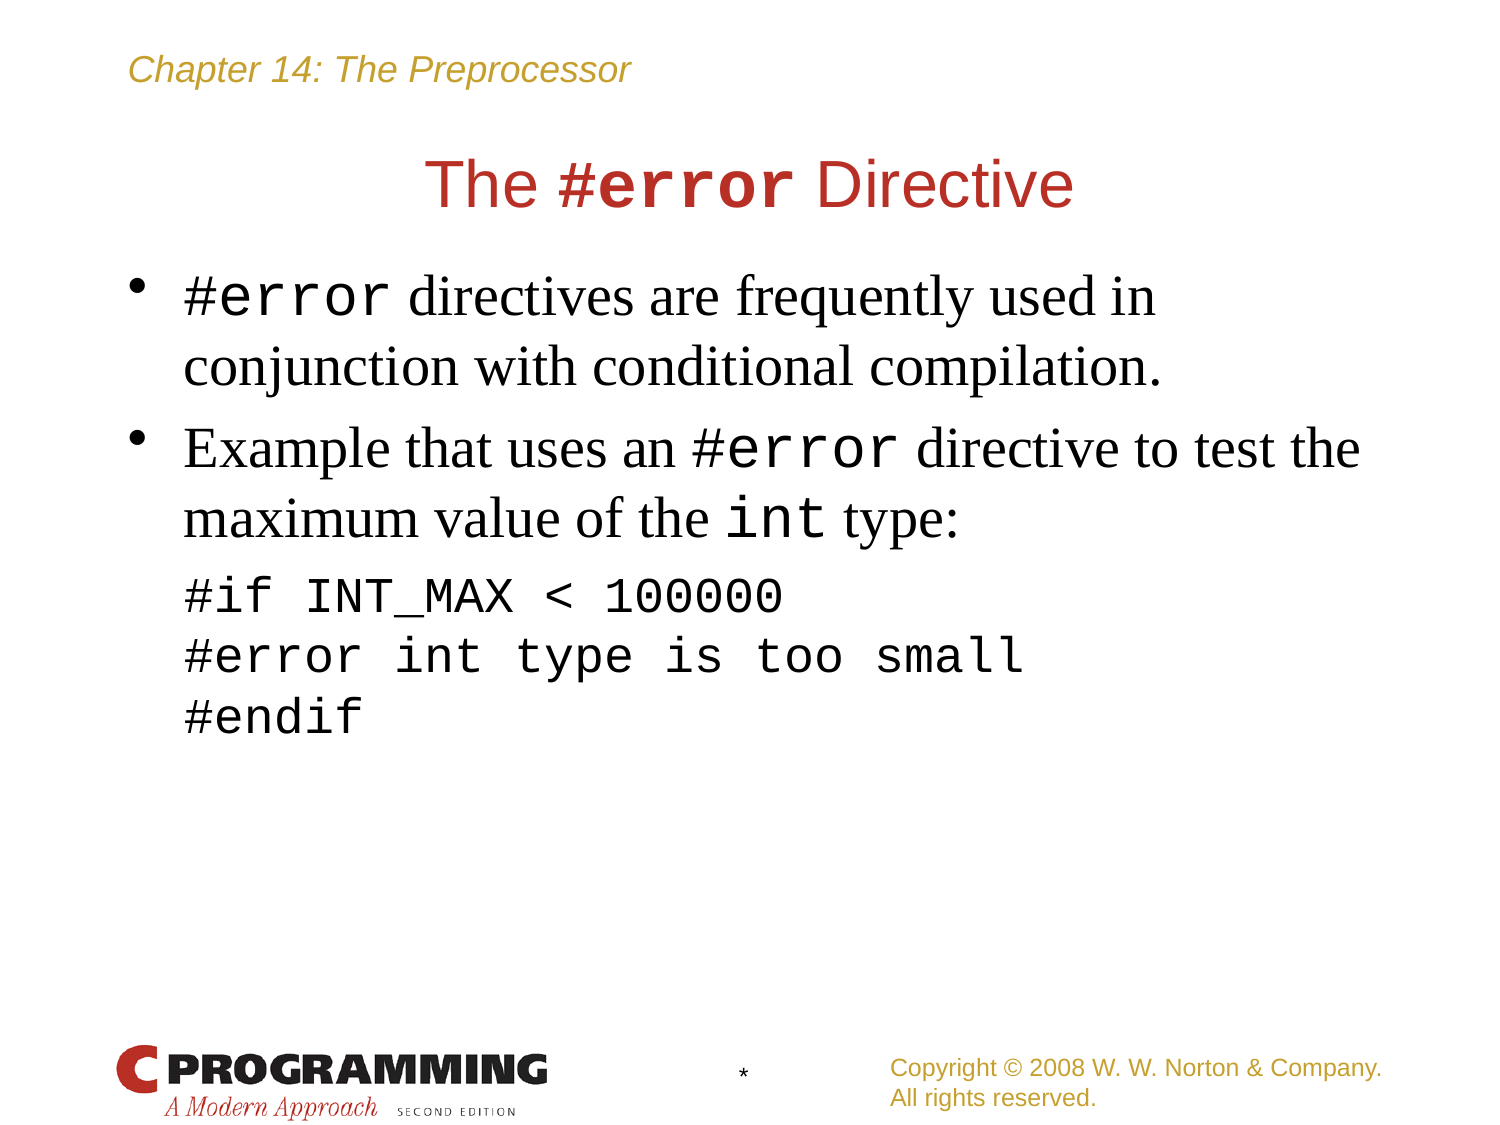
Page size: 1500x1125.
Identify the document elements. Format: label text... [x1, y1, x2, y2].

list #error directives are frequently used in conjunction with conditional compilation. Example that uses an #error directive to test the maximum value of the int type: #if INT_MAX < 100000 #error int type is too small #endif [112, 249, 1388, 1038]
text_box Copyright © 2008 W. W. Norton & Company. All rights reserved. [874, 1043, 1388, 1119]
title The #error Directive [112, 125, 1388, 238]
picture [112, 1041, 550, 1123]
text_box * [687, 1050, 800, 1100]
